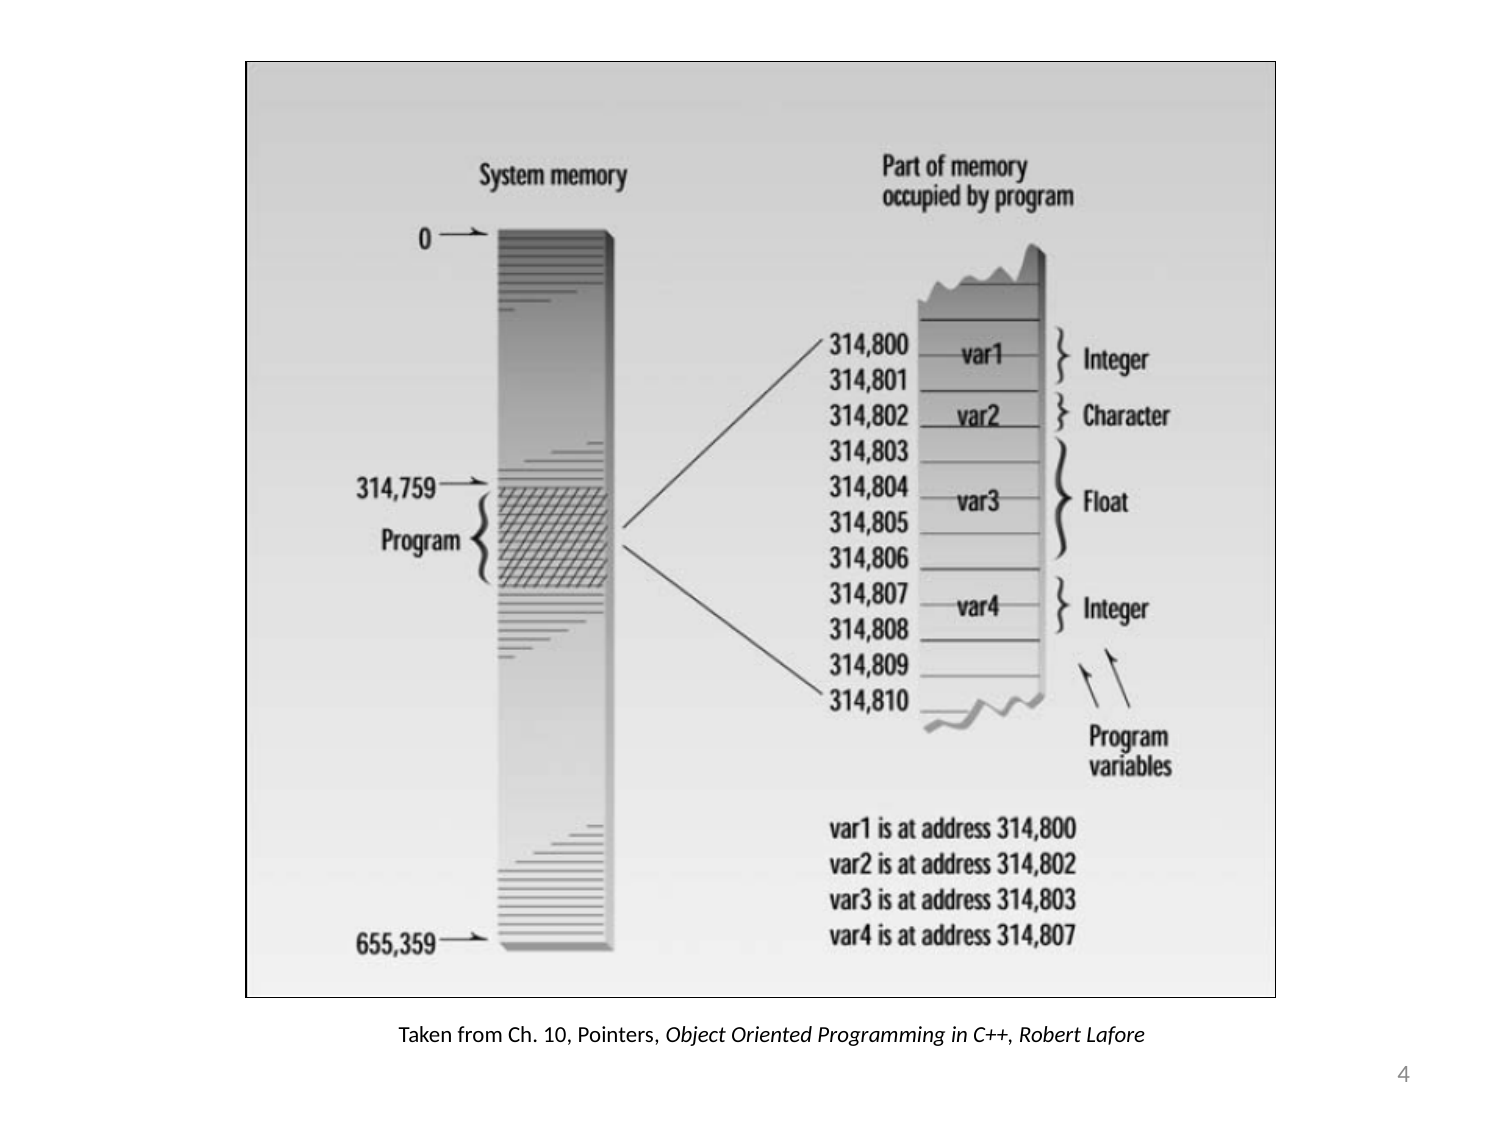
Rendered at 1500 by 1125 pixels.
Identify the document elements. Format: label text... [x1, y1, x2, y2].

text_box Taken from Ch. 10, Pointers, Object Oriented Programming in C++, Robert Lafore [225, 1012, 1325, 1055]
slide_number 4 [1074, 1042, 1425, 1103]
picture [246, 62, 1276, 997]
